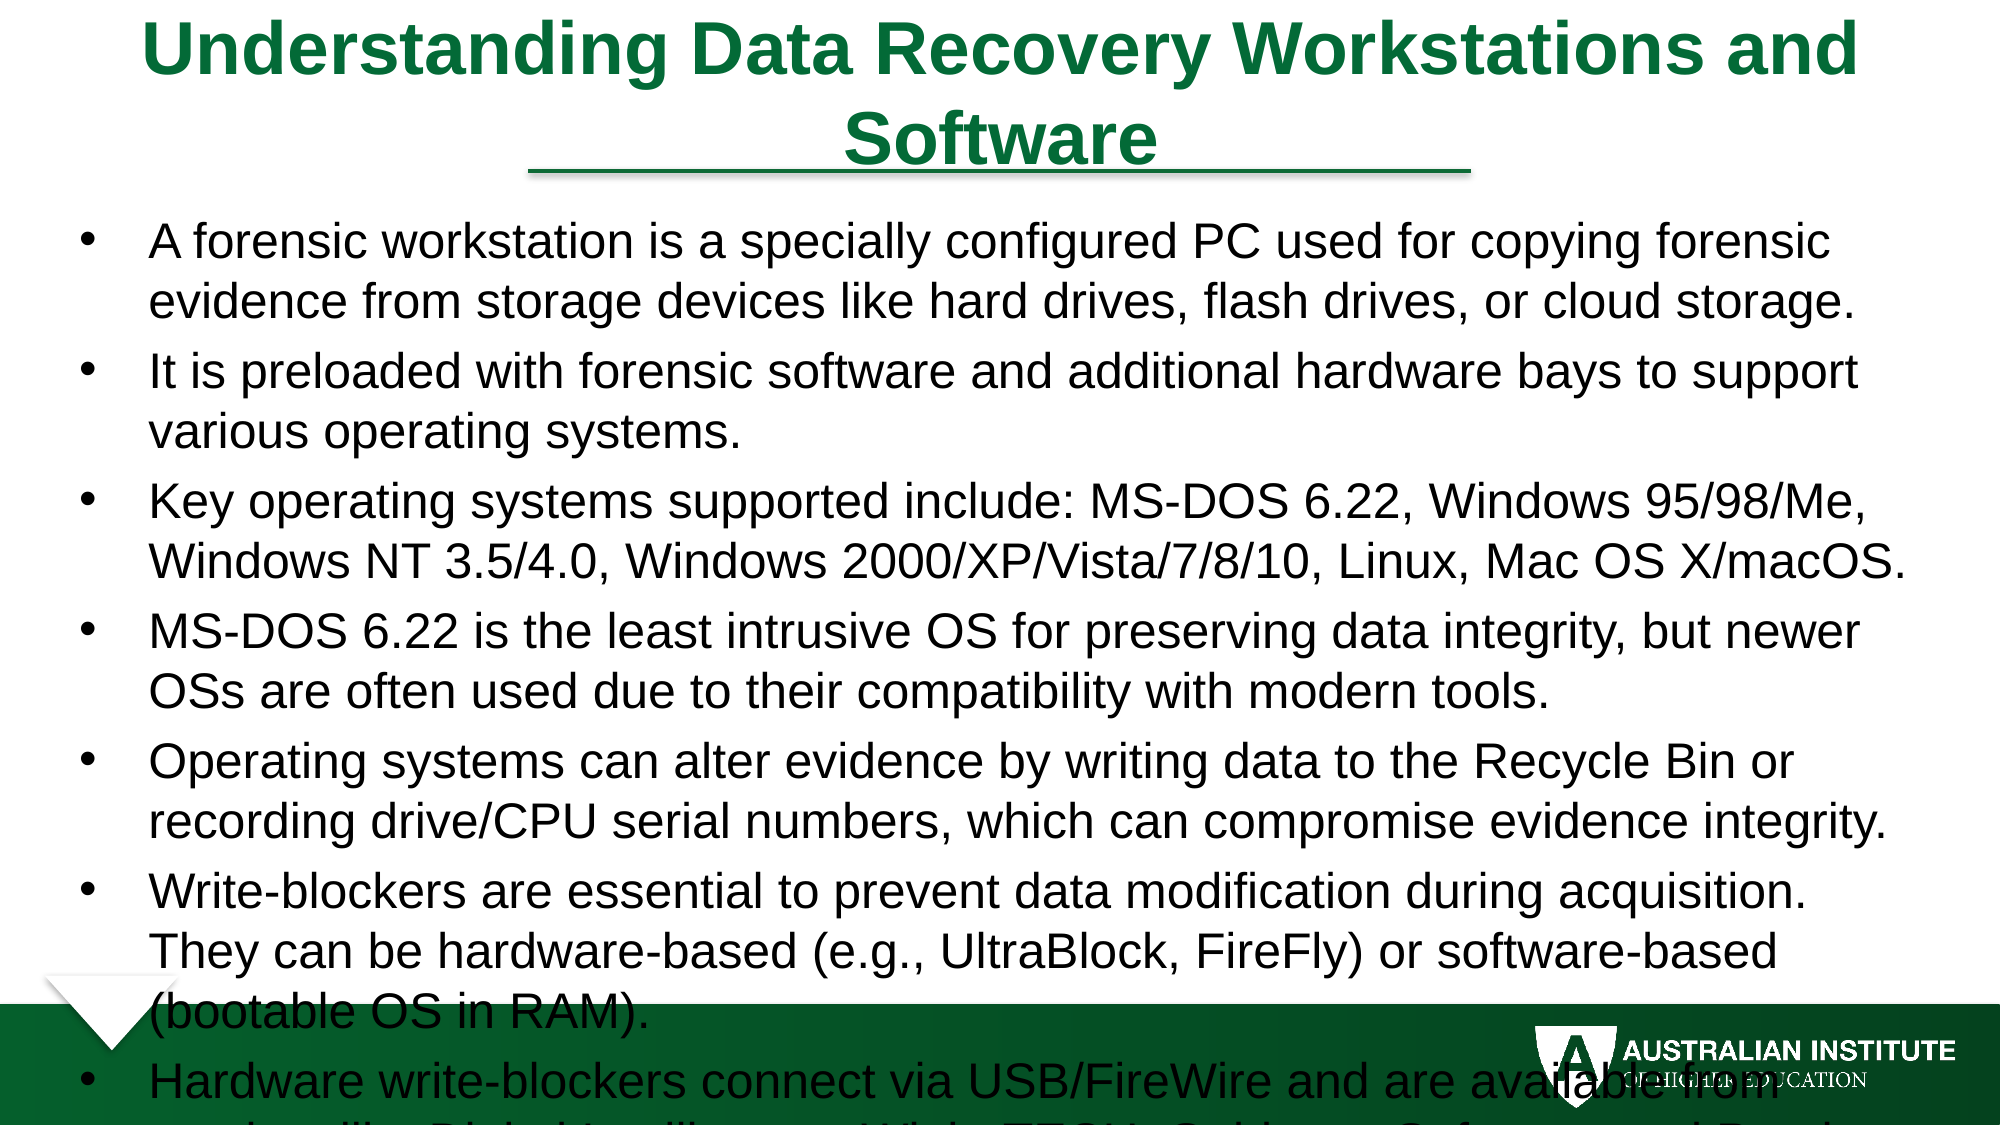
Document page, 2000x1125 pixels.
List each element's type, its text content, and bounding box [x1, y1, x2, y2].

list A forensic workstation is a specially configured PC used for copying forensic evidence from storage devices like hard drives, flash drives, or cloud storage. It is preloaded with forensic software and additional hardware bays to support various operating systems. Key operating systems supported include: MS-DOS 6.22, Windows 95/98/Me, Windows NT 3.5/4.0, Windows 2000/XP/Vista/7/8/10, Linux, Mac OS X/macOS. MS-DOS 6.22 is the least intrusive OS for preserving data integrity, but newer OSs are often used due to their compatibility with modern tools. Operating systems can alter evidence by writing data to the Recycle Bin or recording drive/CPU serial numbers, which can compromise evidence integrity. Write-blockers are essential to prevent data modification during acquisition. They can be hardware-based (e.g., UltraBlock, FireFly) or software-based (bootable OS in RAM). Hardware write-blockers connect via USB/FireWire and are available from vendors like Digital Intelligence, WiebeTECH, Guidance Software, and Paralan. Software write-blockers use bootable DVDs/USBs to run an independent OS in RAM, avoiding data writes to the evidence drive. Windows-based tools are available but have limitations in disk forensics. Linux is recommended for more advanced data acquisition tasks. No single tool can recover all data; proficiency with multiple tools and OSs is essential for effective digital investigation. [64, 200, 1936, 925]
title Understanding Data Recovery Workstations and Software [65, 18, 1938, 161]
picture [1511, 1014, 1969, 1116]
